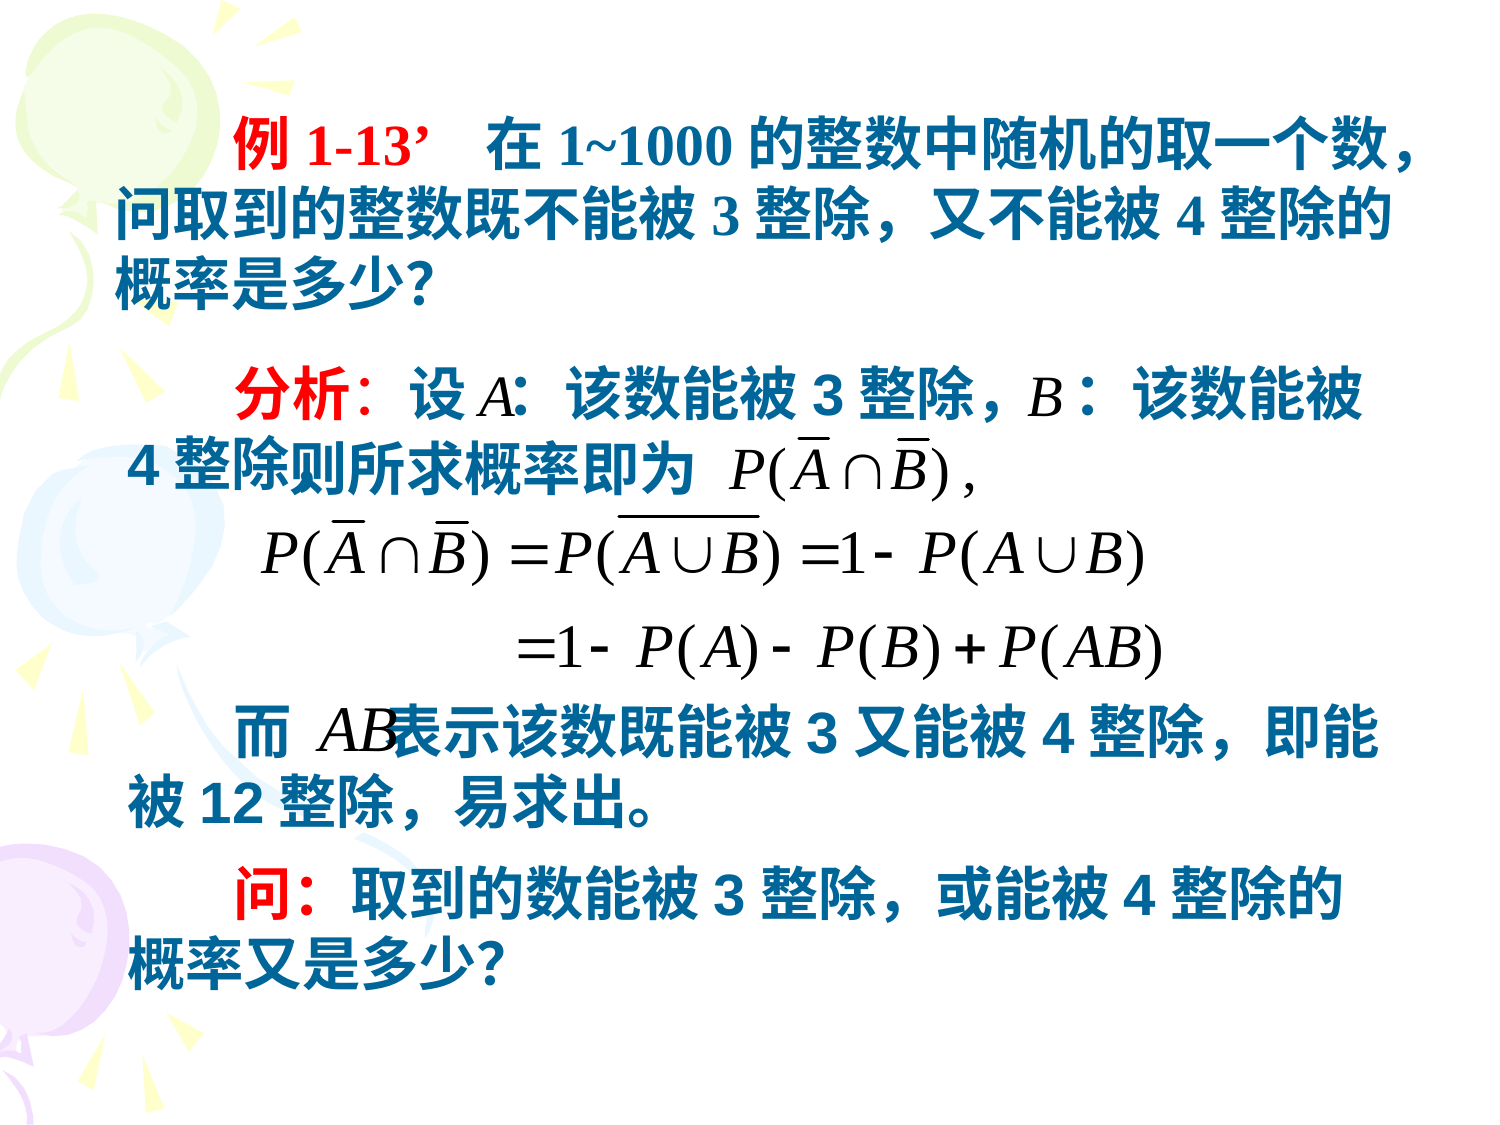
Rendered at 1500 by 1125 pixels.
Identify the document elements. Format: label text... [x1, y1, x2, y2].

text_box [466, 362, 526, 427]
text_box 例1-13’ 在1~1000的整数中随机的取一个数，问取到的整数既不能被3整除，又不能被4整除的概率是多少？ [99, 99, 1438, 325]
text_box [303, 691, 413, 763]
text_box 问：取到的数能被3整除，或能被4整除的概率又是多少？ [112, 849, 1400, 1005]
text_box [718, 424, 988, 498]
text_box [249, 499, 1176, 697]
text_box 分析：设 ：该数能被3整除， ：该数能被4整除， [112, 349, 1425, 505]
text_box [1016, 362, 1076, 427]
text_box 则所求概率即为 [274, 425, 716, 498]
text_box 而 表示该数既能被3又能被4整除，即能被12整除，易求出。 [112, 687, 1425, 843]
